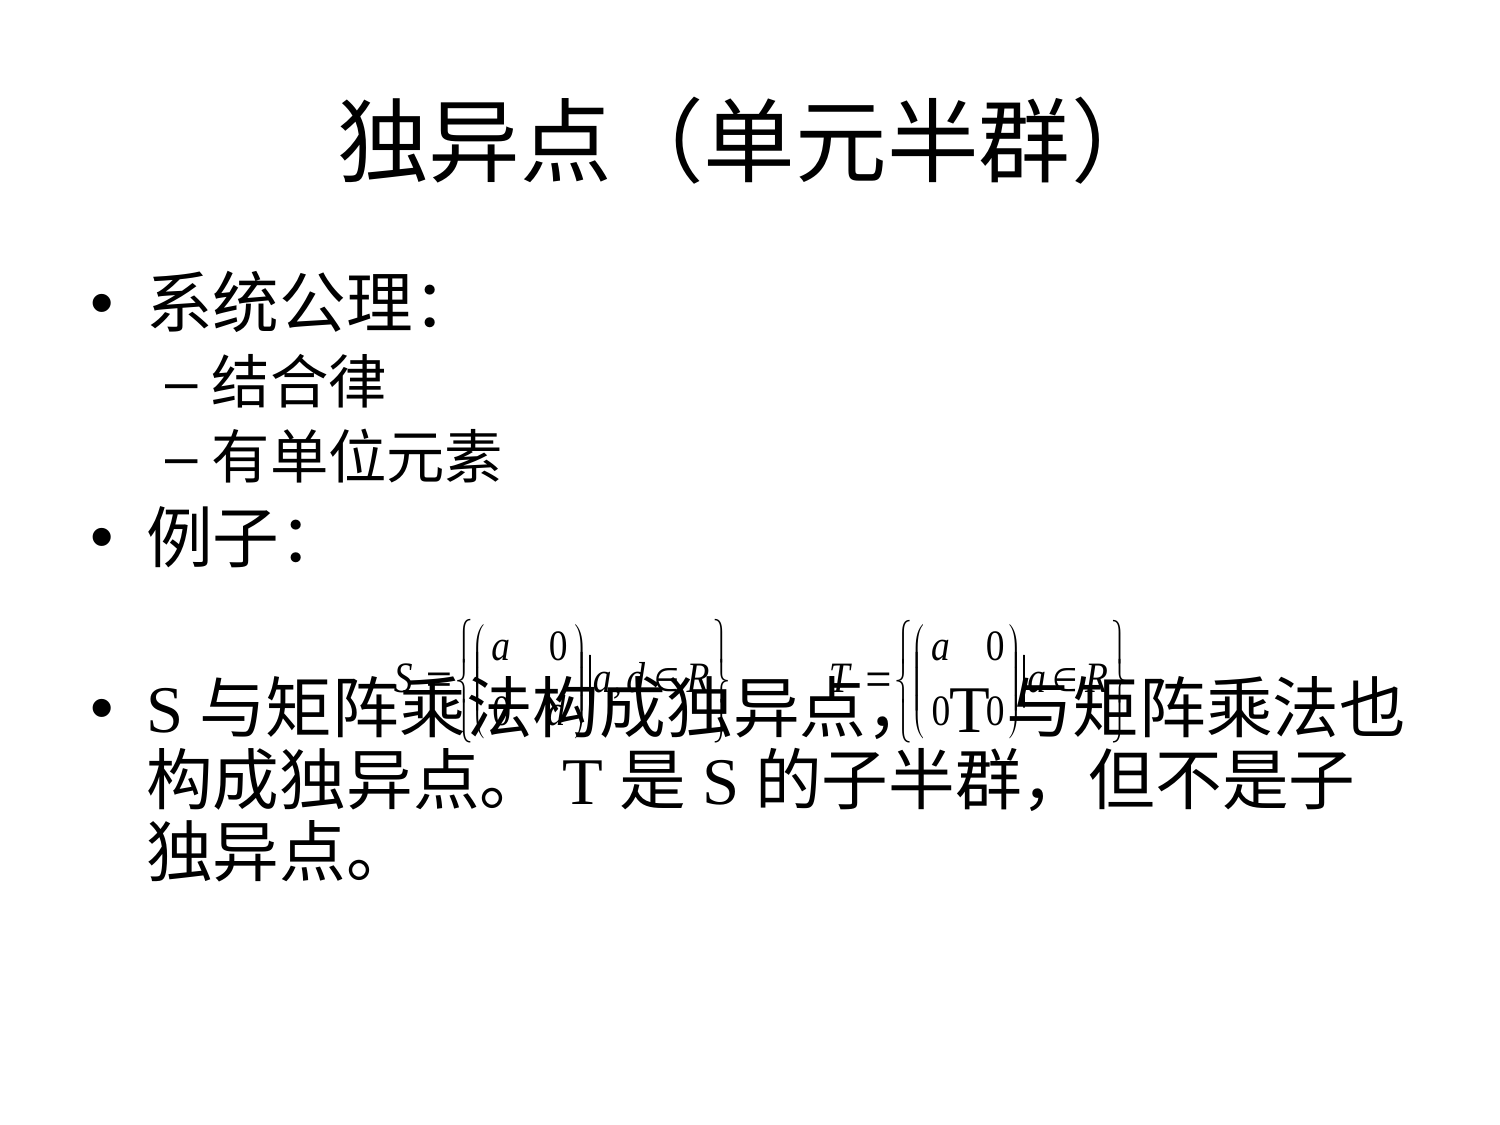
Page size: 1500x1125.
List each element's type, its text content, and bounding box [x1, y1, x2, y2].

list 系统公理： 结合律 有单位元素 例子： S与矩阵乘法构成独异点，T与矩阵乘法也构成独异点。T是S的子半群，但不是子独异点。 [75, 262, 1425, 1005]
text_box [387, 612, 738, 751]
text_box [824, 612, 1135, 751]
title 独异点（单元半群） [75, 45, 1425, 233]
